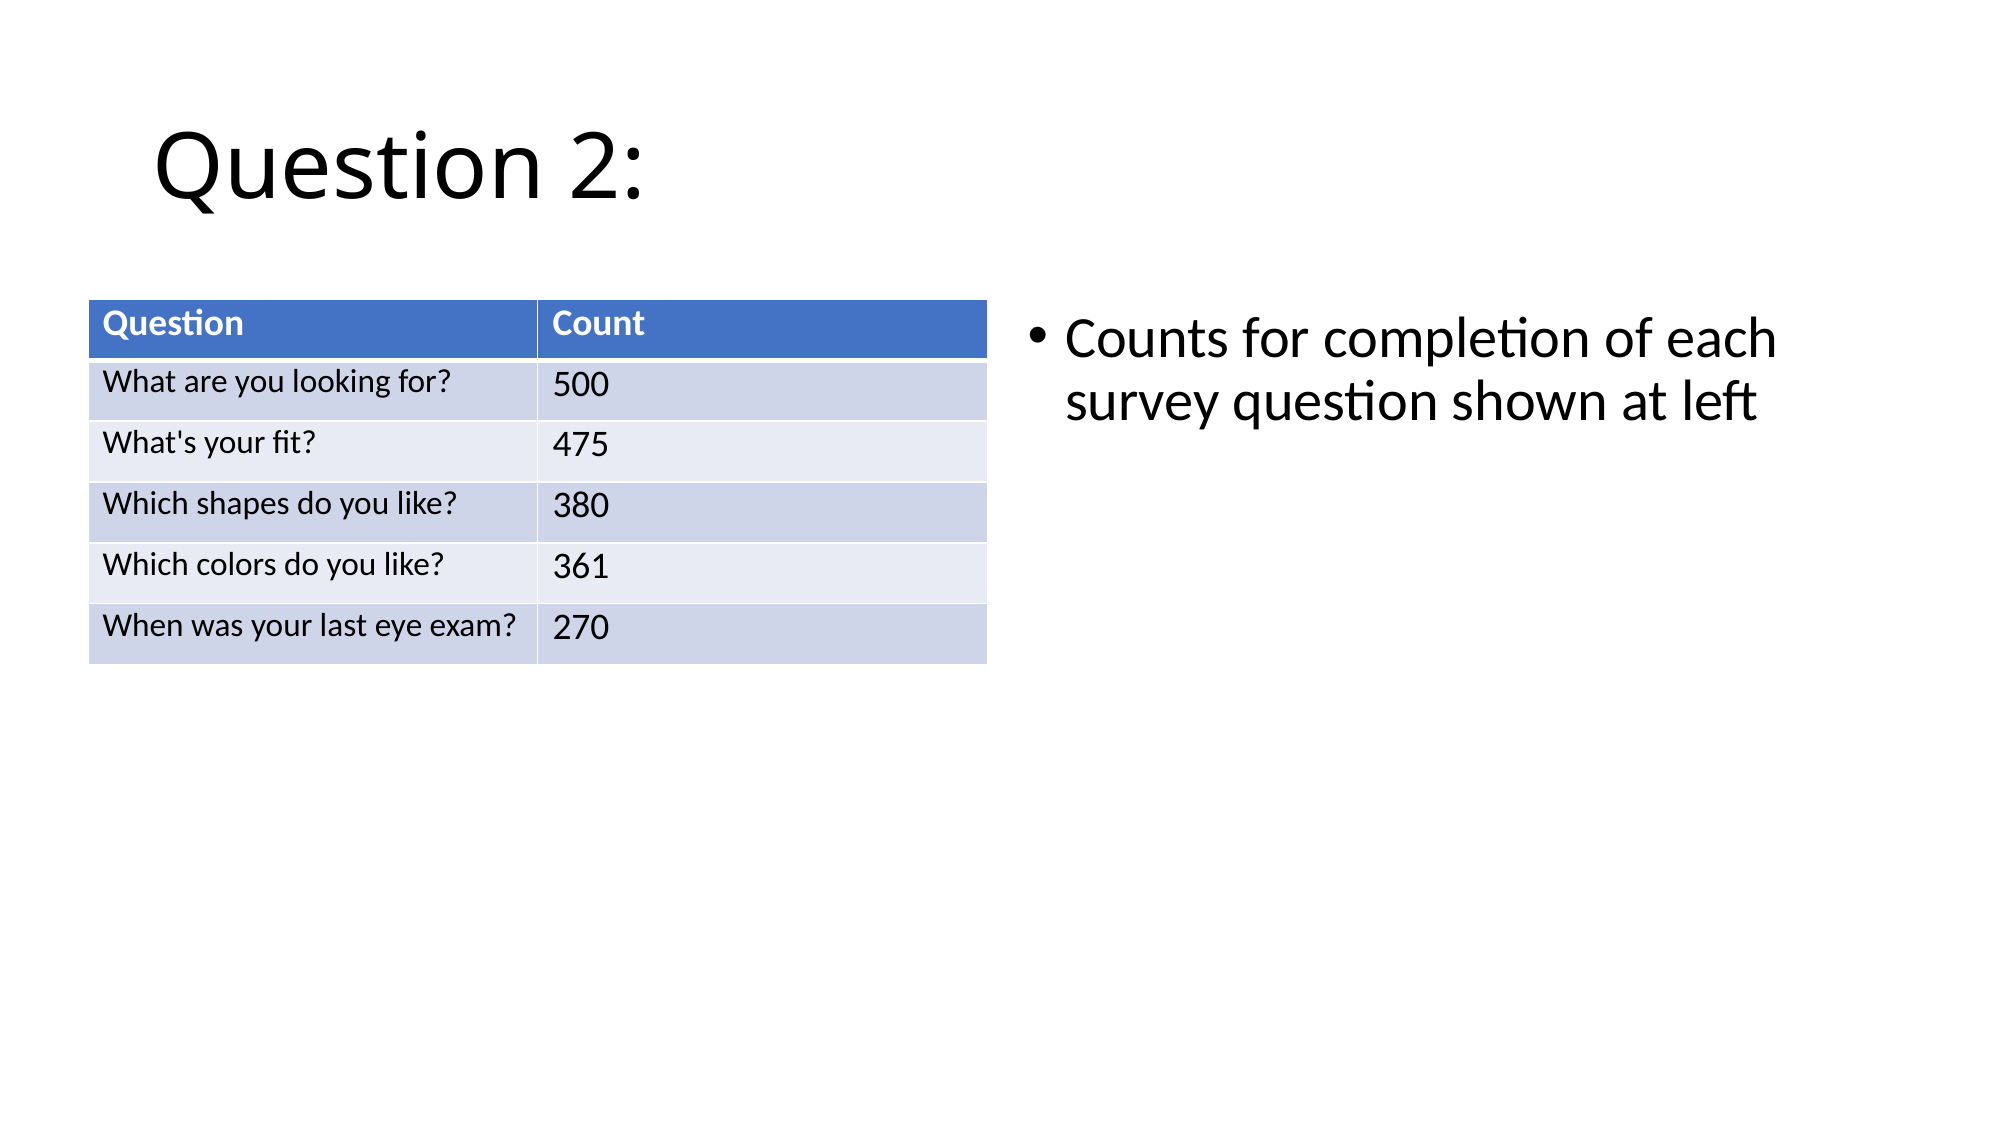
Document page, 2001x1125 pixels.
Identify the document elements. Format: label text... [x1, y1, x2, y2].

table_cell What are you looking for? [89, 363, 537, 420]
table_cell Which shapes do you like? [89, 483, 537, 542]
table_cell 380 [538, 483, 987, 542]
table_cell When was your last eye exam? [89, 604, 537, 664]
table_header Count [538, 300, 987, 358]
table_cell 361 [538, 544, 987, 603]
table_cell Which colors do you like? [89, 544, 537, 603]
title Question 2: [137, 59, 1863, 278]
table_cell What's your fit? [89, 422, 537, 481]
list Counts for completion of each survey question shown at left [1012, 299, 1863, 1014]
table_cell 475 [538, 422, 987, 481]
table_header Question [89, 300, 537, 358]
table_cell 270 [538, 604, 987, 664]
table_cell 500 [538, 363, 987, 420]
